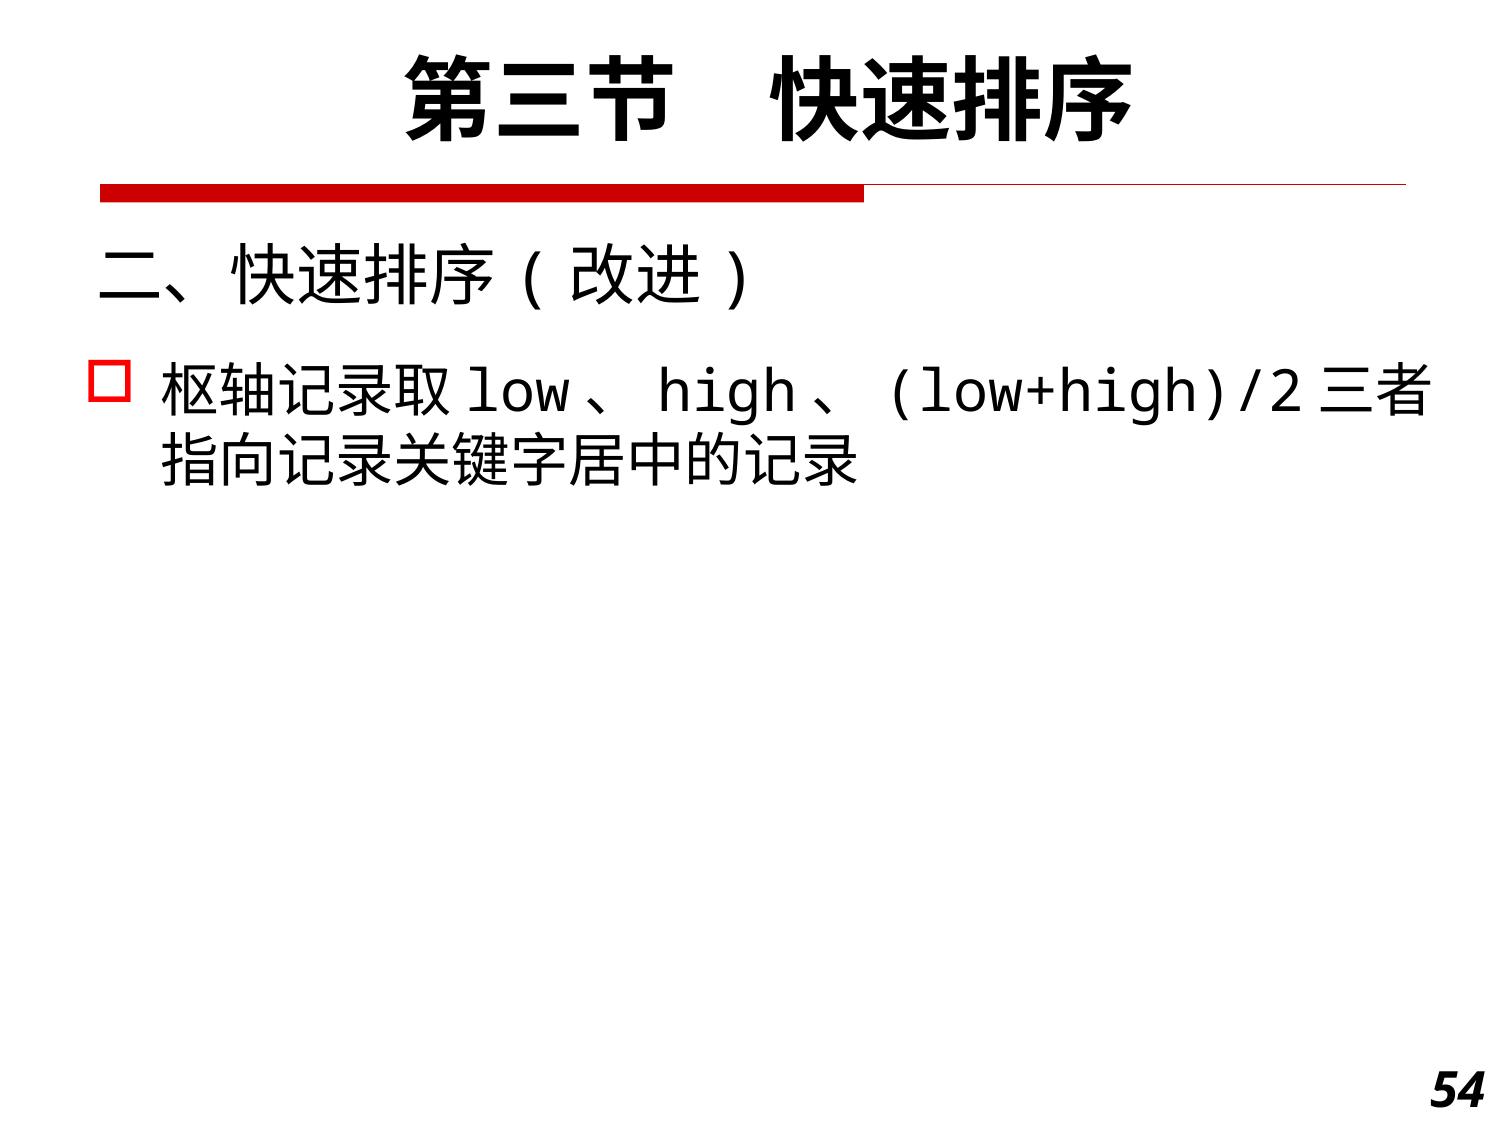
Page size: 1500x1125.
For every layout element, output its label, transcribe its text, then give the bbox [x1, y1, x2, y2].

title 二、快速排序(改进) [80, 208, 1019, 321]
text_box 54 [1400, 1049, 1500, 1125]
list 枢轴记录取low、high、(low+high)/2三者指向记录关键字居中的记录 [68, 345, 1500, 504]
text_box 第三节 快速排序 [75, 34, 1463, 160]
